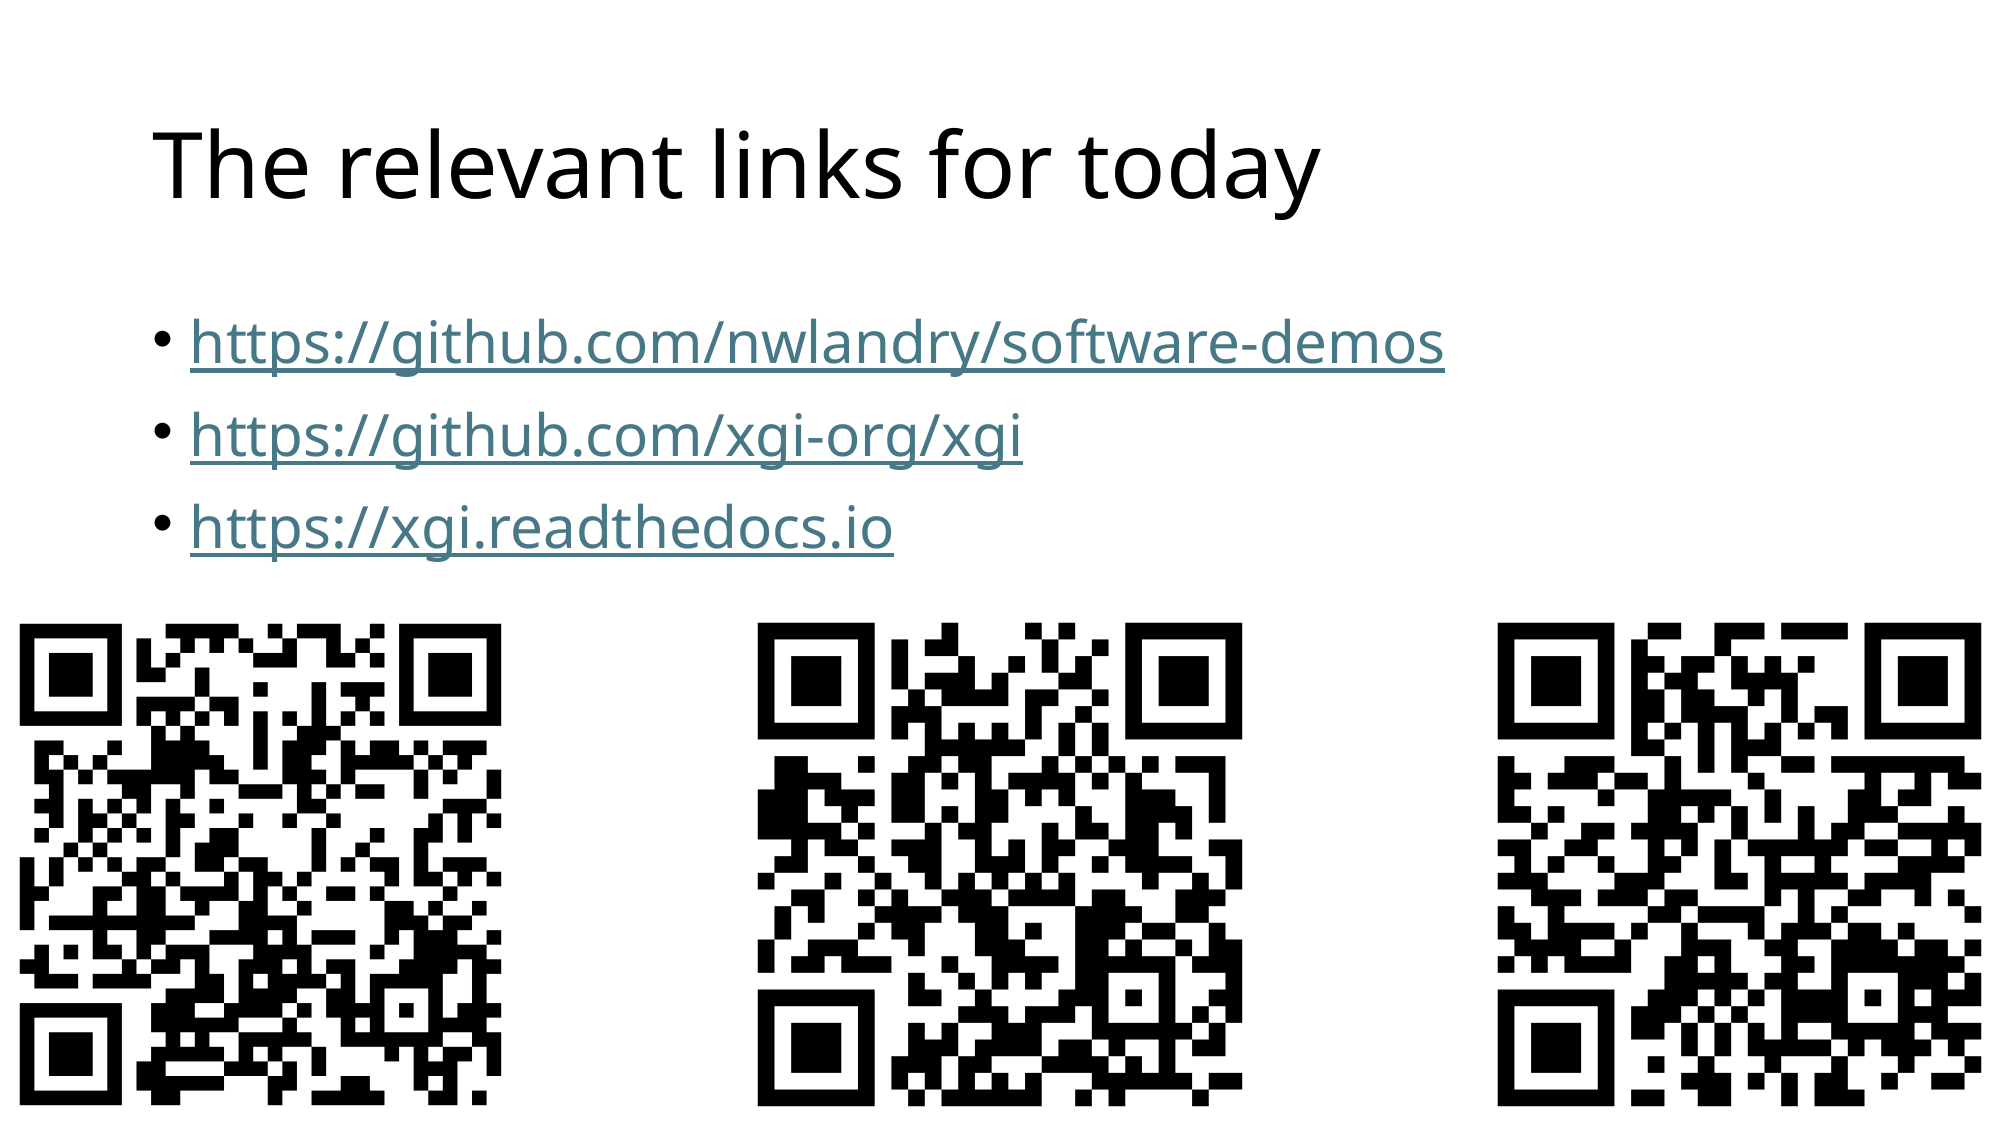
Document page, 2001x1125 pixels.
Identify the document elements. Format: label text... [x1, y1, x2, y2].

picture [1478, 603, 2000, 1125]
list https://github.com/nwlandry/software-demos https://github.com/xgi-org/xgi https://xgi.readthedocs.io [137, 299, 1863, 1014]
title The relevant links for today [137, 59, 1863, 278]
picture [739, 603, 1261, 1125]
picture [0, 603, 522, 1125]
